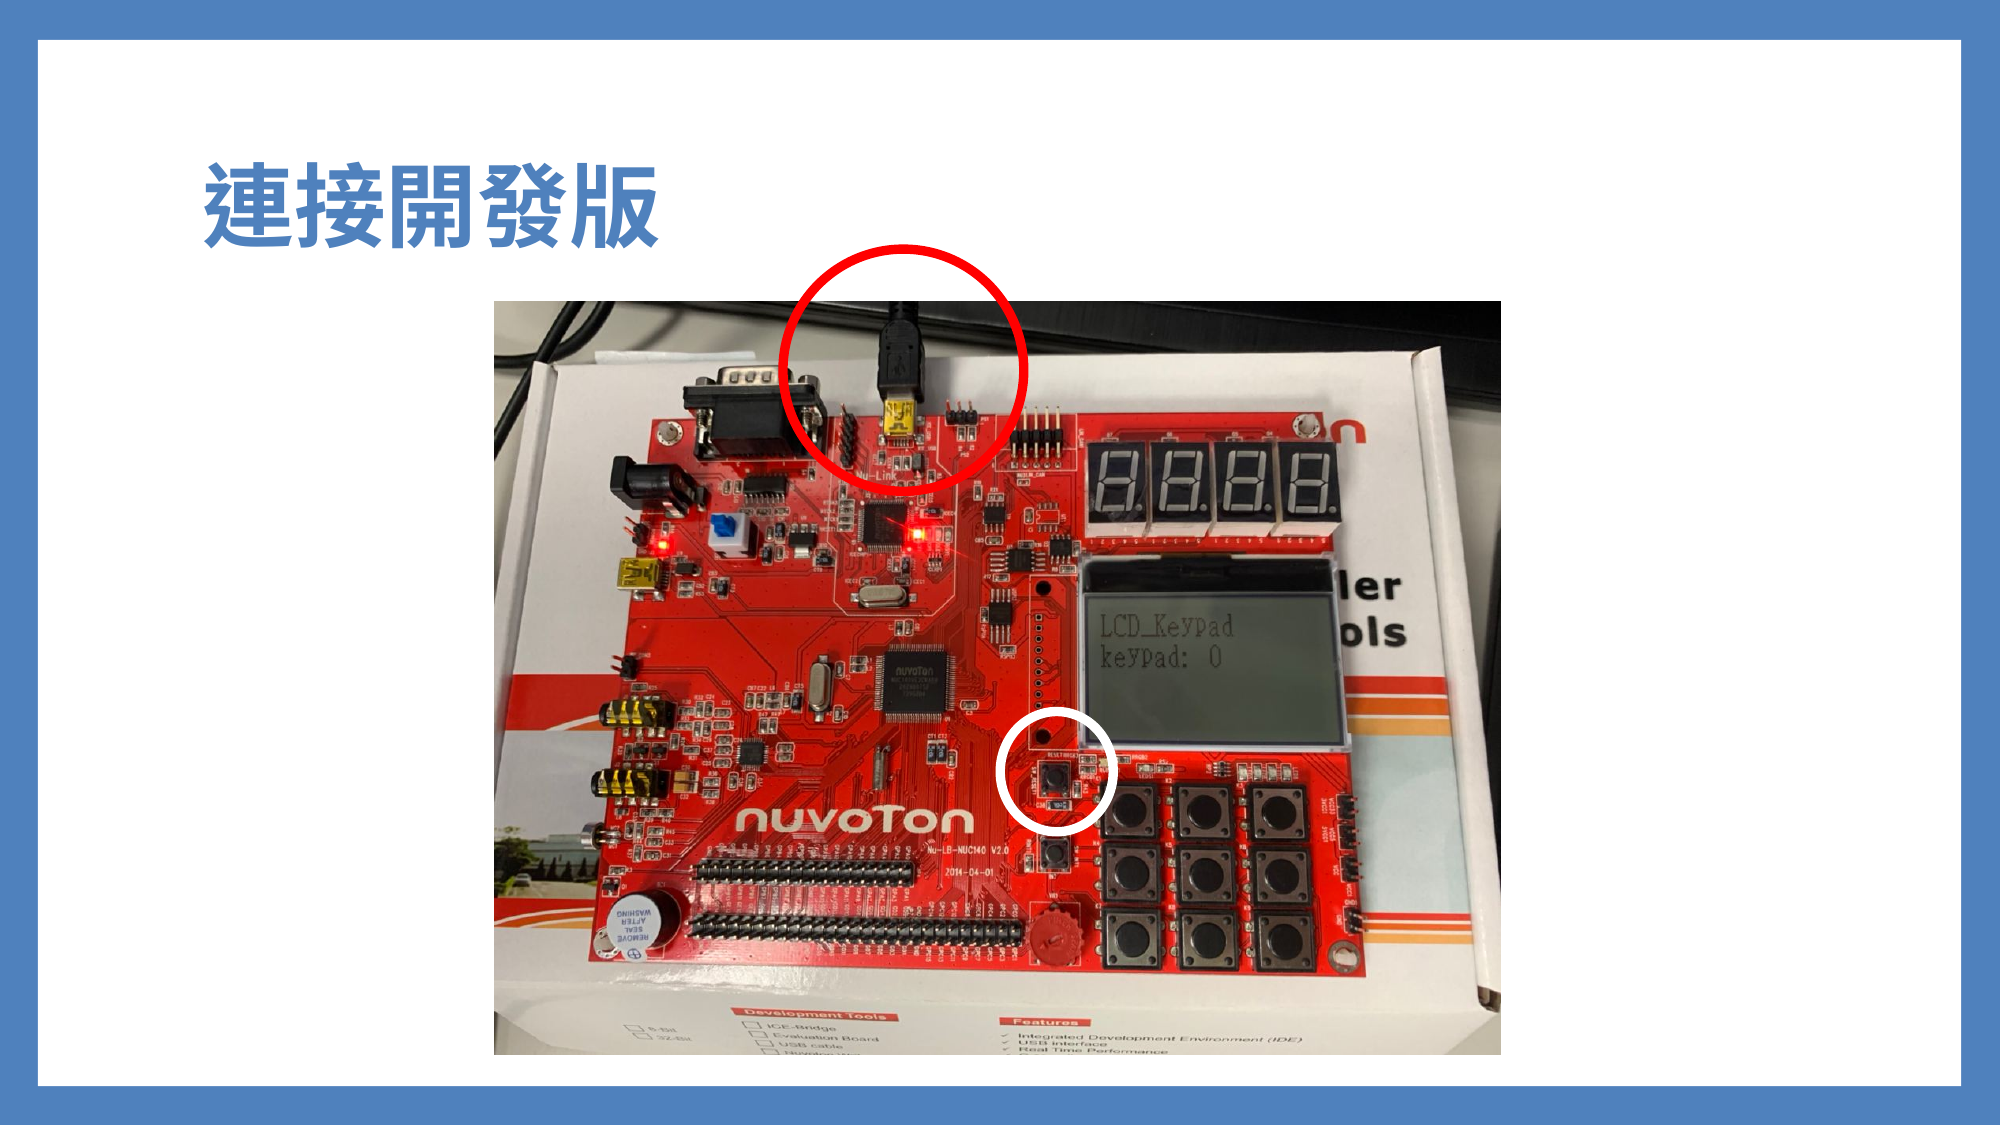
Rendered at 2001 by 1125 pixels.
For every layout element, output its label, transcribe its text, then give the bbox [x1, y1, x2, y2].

picture [494, 300, 1501, 1055]
title 連接開發版 [187, 99, 1808, 323]
text_box [804, 247, 1003, 299]
